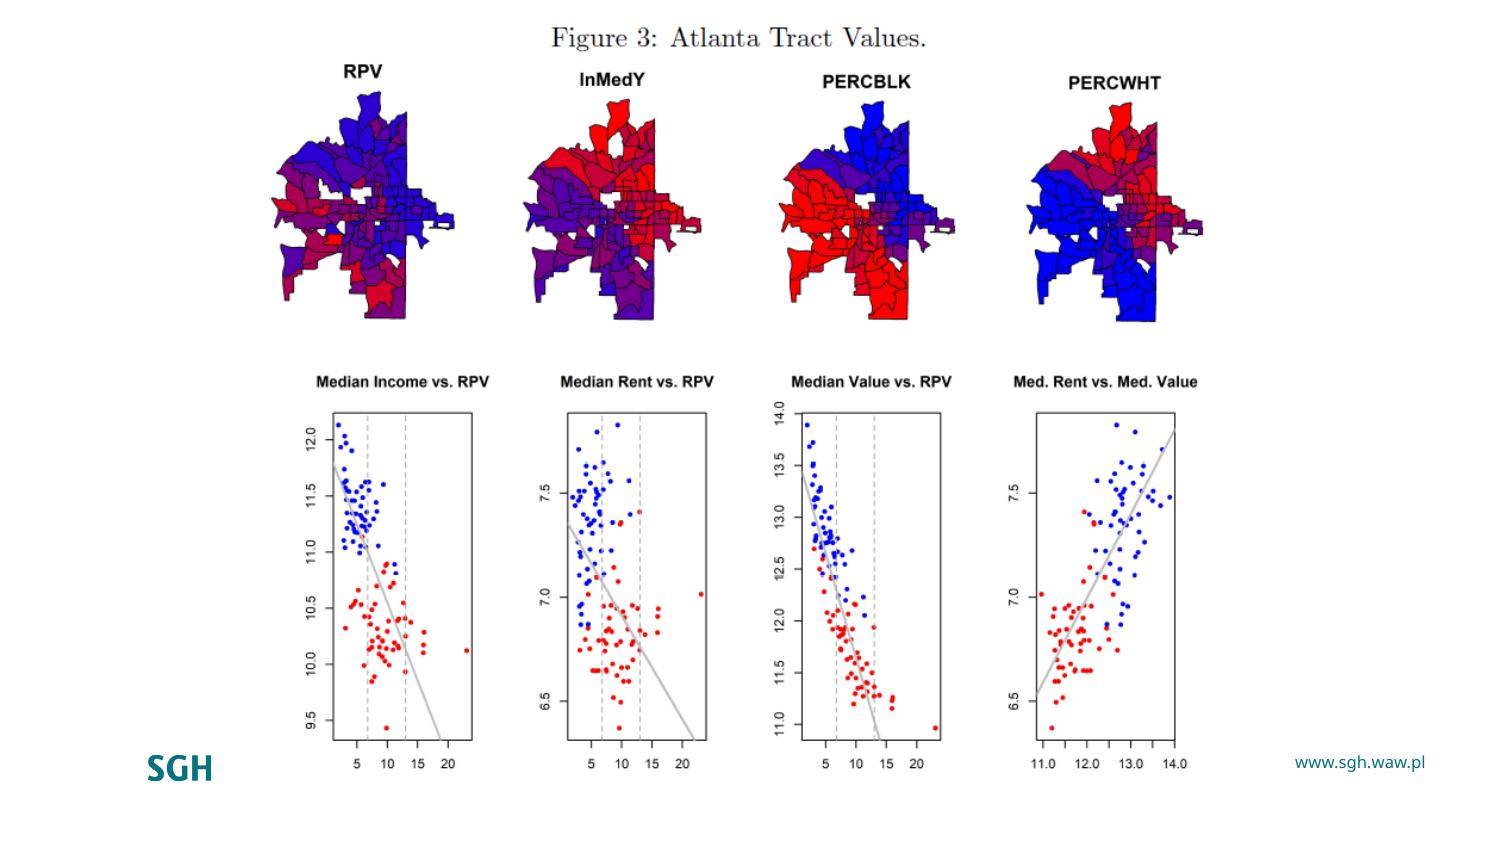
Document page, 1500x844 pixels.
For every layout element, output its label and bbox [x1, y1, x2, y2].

picture [147, 754, 213, 782]
picture [230, 0, 1222, 791]
